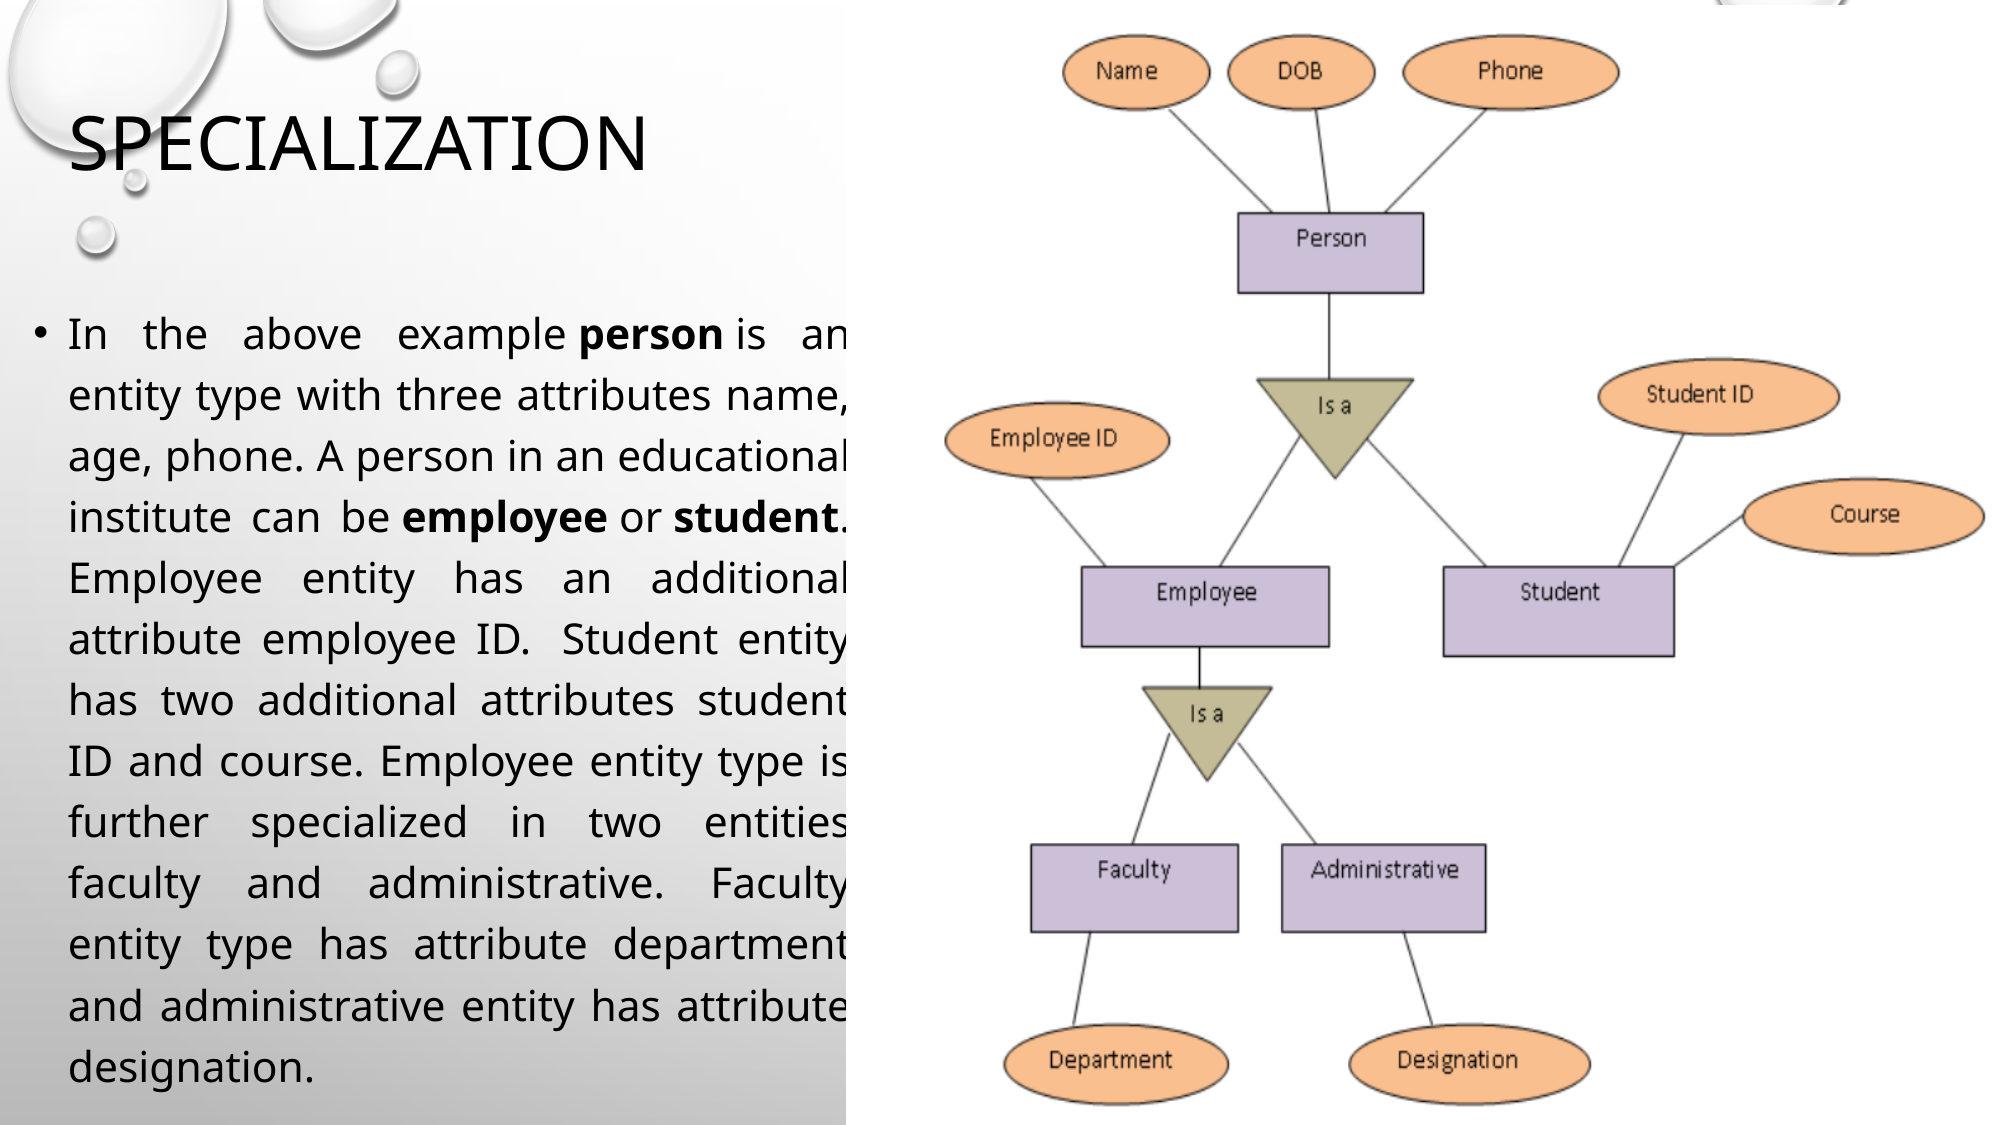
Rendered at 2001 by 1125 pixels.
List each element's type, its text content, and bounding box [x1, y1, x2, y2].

list In the above example person is an entity type with three attributes name, age, phone. A person in an educational institute can be employee or student. Employee entity has an additional attribute employee ID. Student entity has two additional attributes student ID and course. Employee entity type is further specialized in two entities faculty and administrative. Faculty entity type has attribute department and administrative entity has attribute designation. [18, 289, 840, 1125]
picture [0, 0, 2000, 1125]
title specialization [43, 14, 676, 277]
